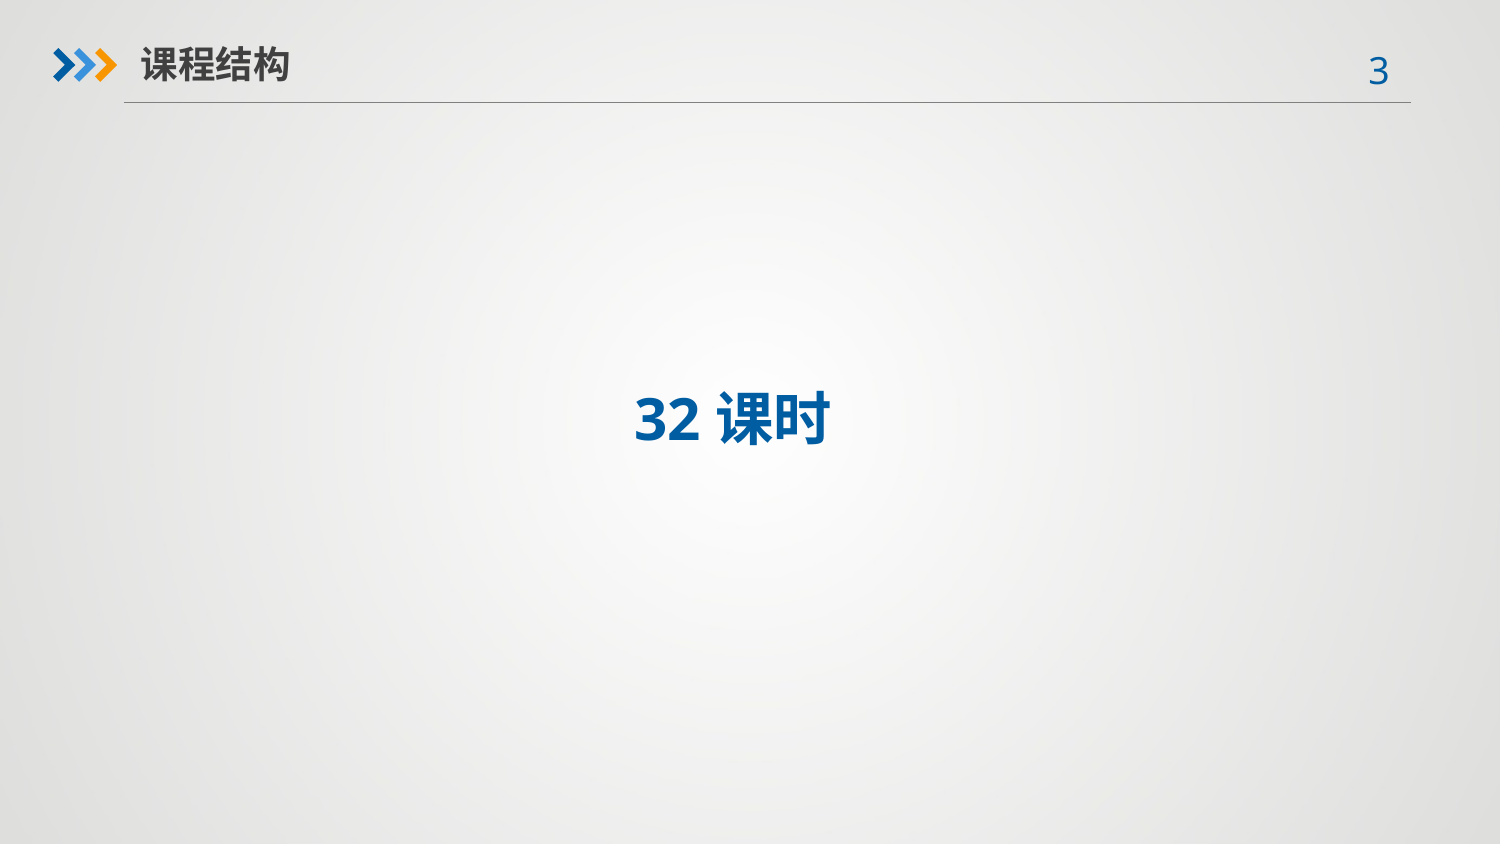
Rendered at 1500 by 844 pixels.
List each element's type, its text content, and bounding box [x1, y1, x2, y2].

text_box 课程结构 [140, 32, 491, 95]
picture [0, 0, 1500, 844]
text_box 32课时 [620, 339, 857, 459]
